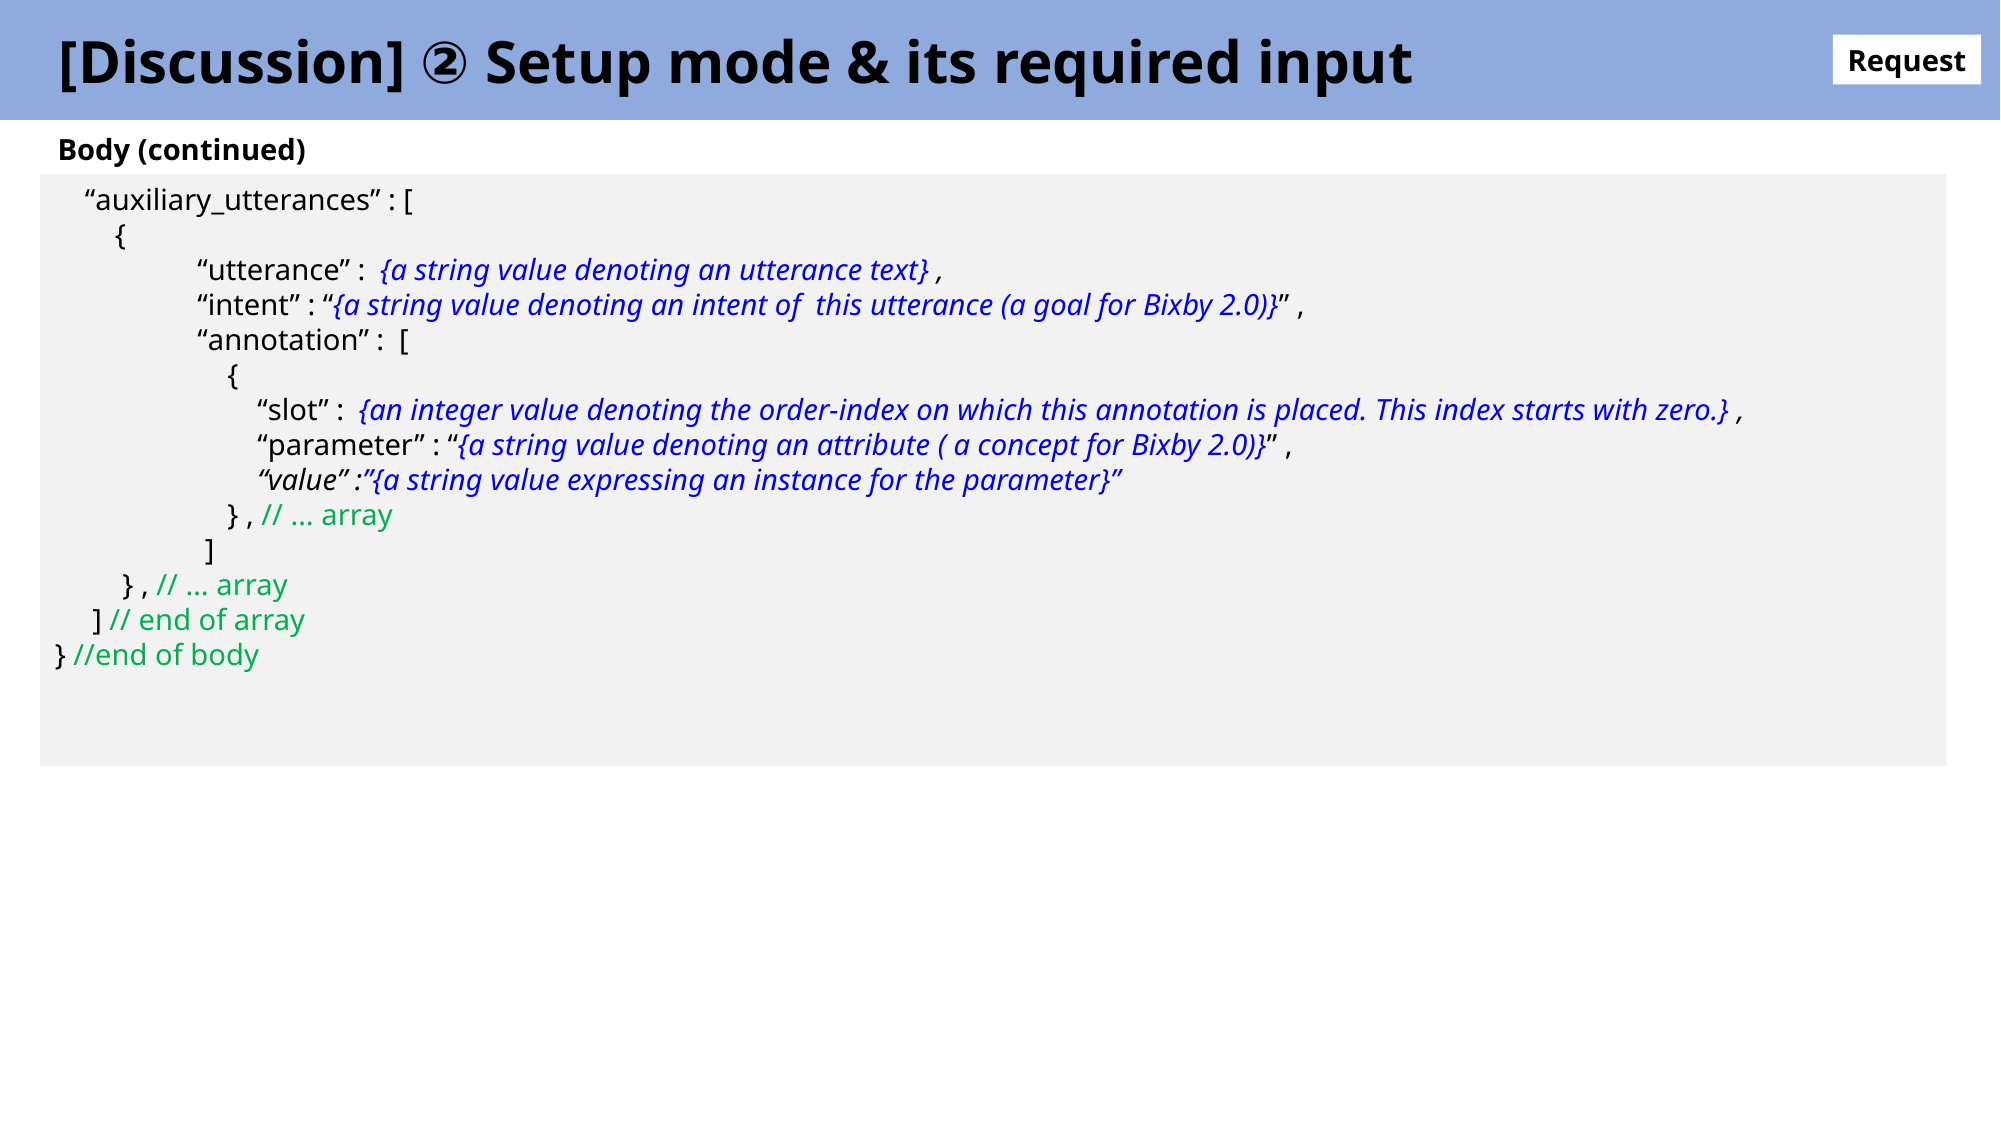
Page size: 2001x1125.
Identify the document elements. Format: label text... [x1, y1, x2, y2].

text_box Body (continued) [42, 123, 322, 174]
text_box [Discussion] ② Setup mode & its required input [0, 0, 2000, 121]
text_box “auxiliary_utterances” : [ { “utterance” : {a string value denoting an utterance text} , “intent” : “{a string value denoting an intent of this utterance (a goal for Bixby 2.0)}” , “annotation” : [ { “slot” : {an integer value denoting the order-index on which this annotation is placed. This index starts with zero.} , “parameter” : “{a string value denoting an attribute ( a concept for Bixby 2.0)}” , “value” :”{a string value expressing an instance for the parameter}” } , // … array ] } , // … array ] // end of array } //end of body [40, 174, 1947, 766]
text_box Request [1832, 34, 1982, 85]
